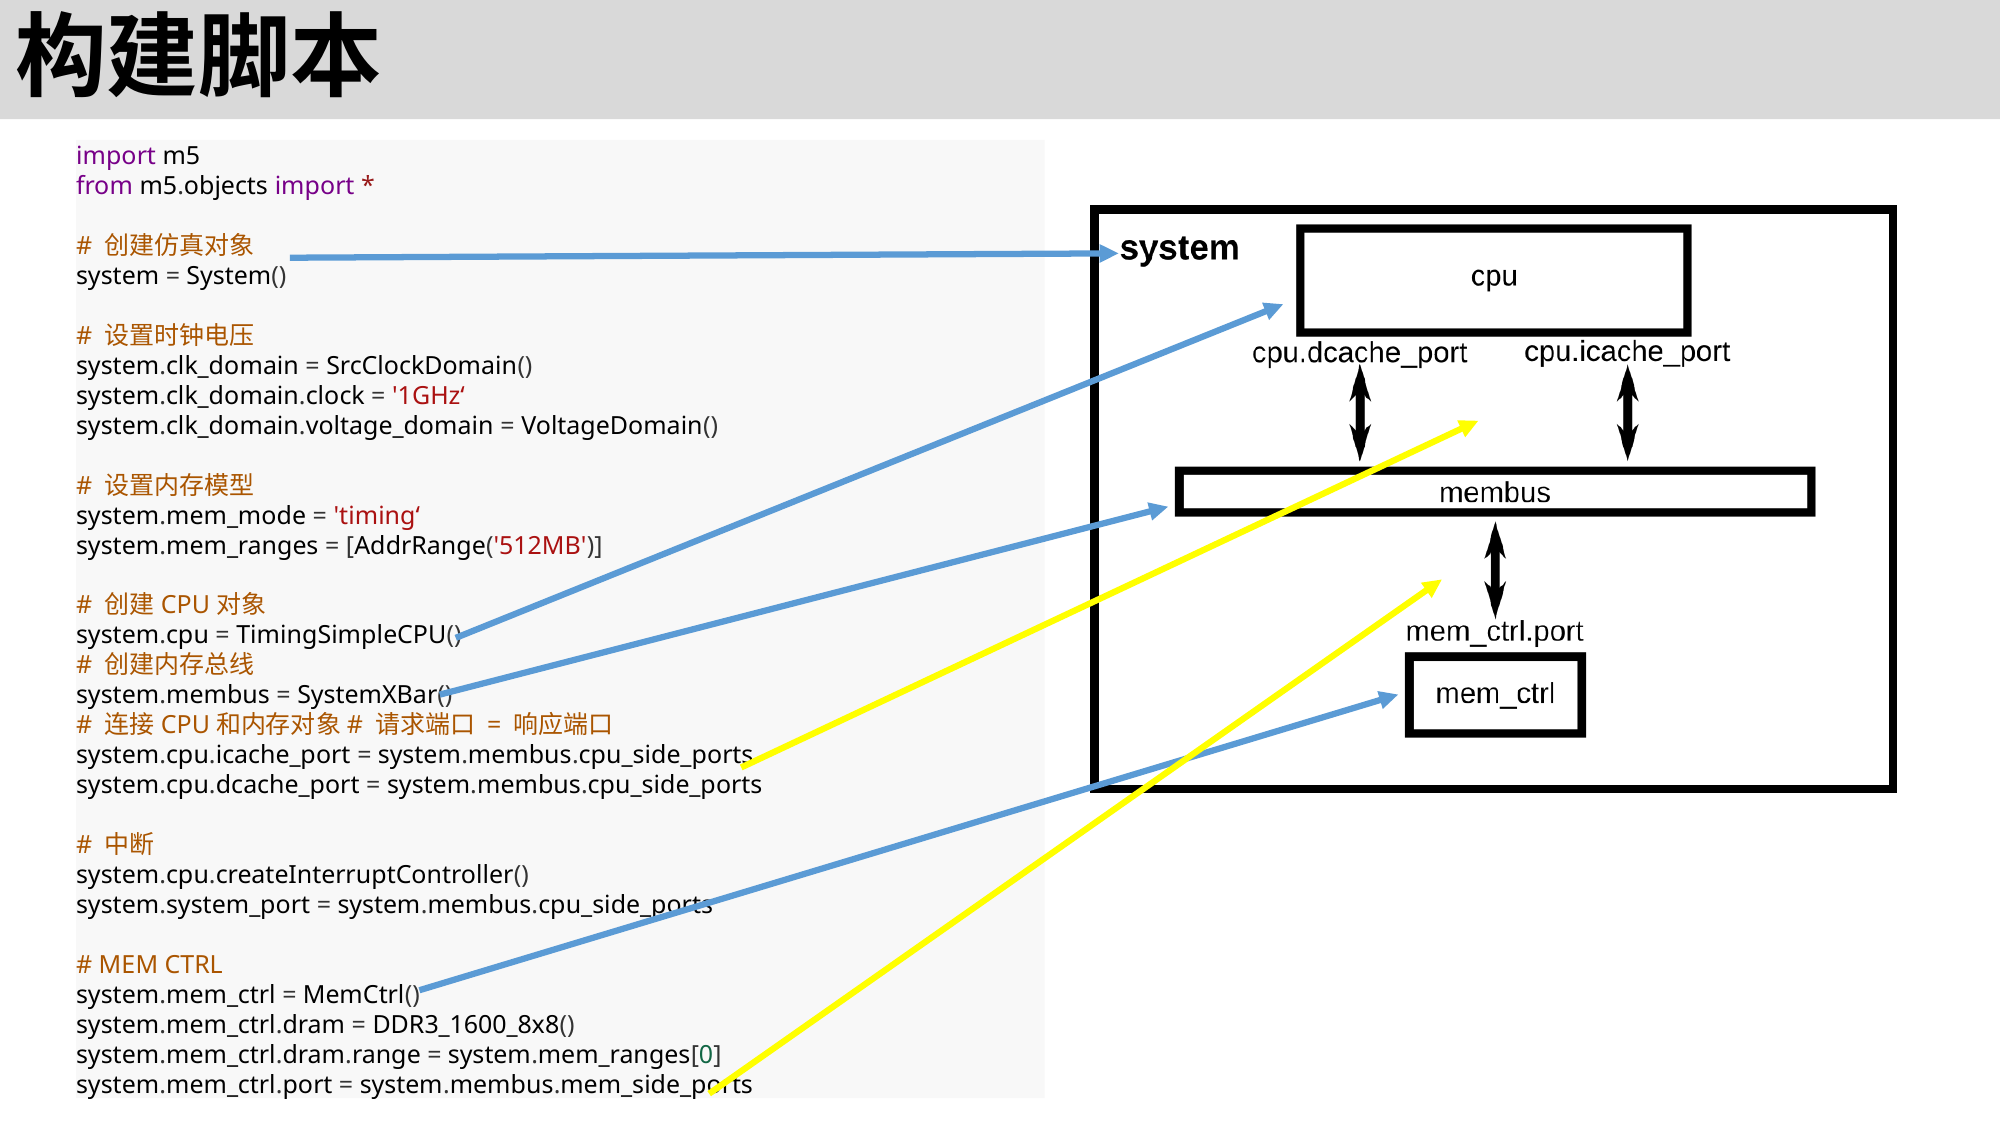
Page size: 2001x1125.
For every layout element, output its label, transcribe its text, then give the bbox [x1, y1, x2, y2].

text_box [455, 304, 1284, 506]
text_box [419, 694, 709, 991]
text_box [289, 253, 1119, 258]
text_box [439, 506, 741, 694]
title 构建脚本 [0, 0, 2000, 120]
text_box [709, 579, 1442, 1094]
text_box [741, 420, 1479, 768]
text_box import m5 from m5.objects import * ​# 创建仿真对象 system = System() ​# 设置时钟电压 system.clk_domain = SrcClockDomain() system.clk_domain.clock = '1GHz‘ system.clk_domain.voltage_domain = VoltageDomain() ​# 设置内存模型 system.mem_mode = 'timing‘ system.mem_ranges = [AddrRange('512MB')]​ # 创建CPU对象 system.cpu = TimingSimpleCPU() ​# 创建内存总线 system.membus = SystemXBar() ​# 连接CPU和内存对象# 请求端口 = 响应端口 system.cpu.icache_port = system.membus.cpu_side_ports system.cpu.dcache_port = system.membus.cpu_side_ports ​# 中断 system.cpu.createInterruptController()​ system.system_port = system.membus.cpu_side_ports​ # MEM CTRL system.mem_ctrl = MemCtrl() system.mem_ctrl.dram = DDR3_1600_8x8() system.mem_ctrl.dram.range = system.mem_ranges[0] system.mem_ctrl.port = system.membus.mem_side_ports [76, 139, 1045, 1099]
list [1090, 205, 1897, 793]
